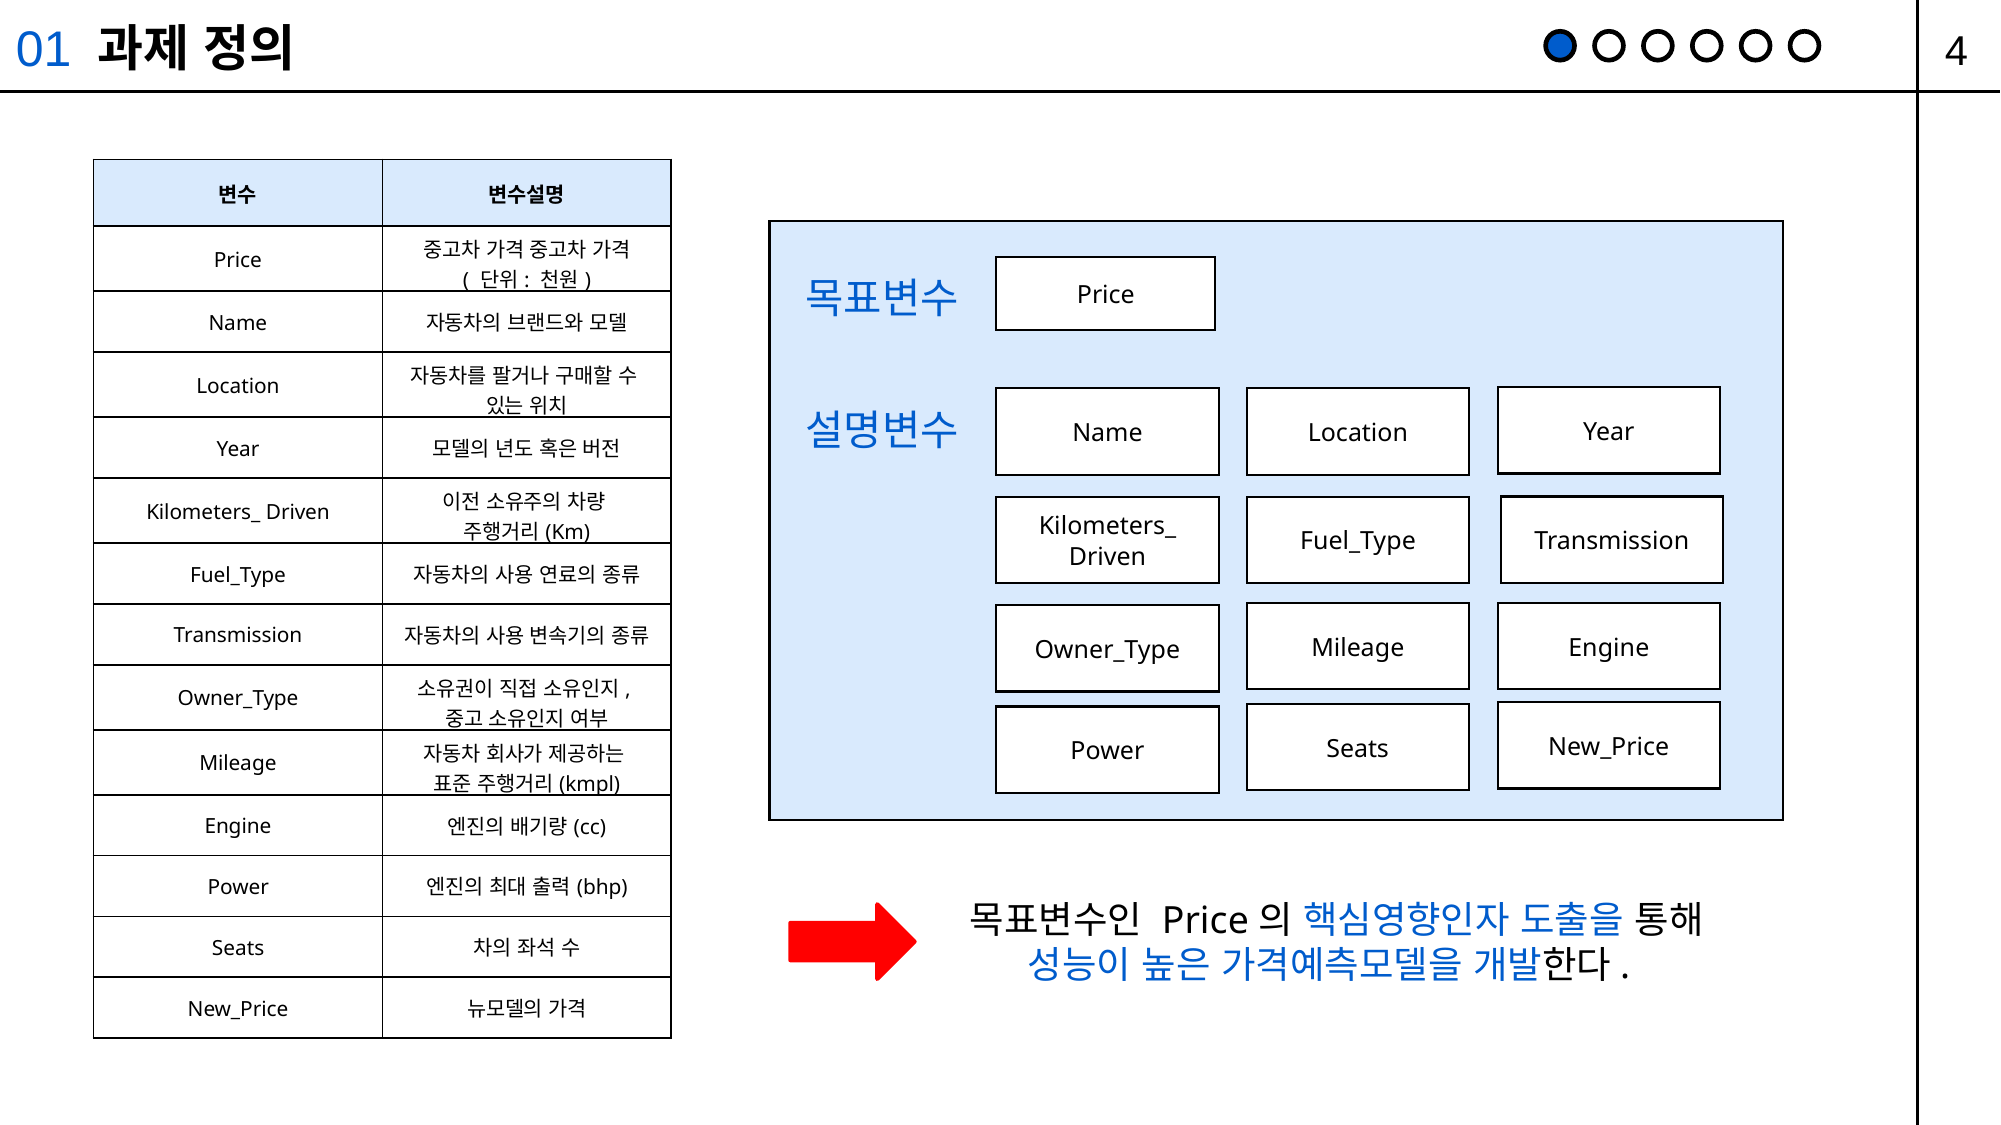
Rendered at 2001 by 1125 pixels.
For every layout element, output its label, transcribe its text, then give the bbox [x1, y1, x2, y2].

text_box [788, 902, 917, 981]
table_cell 중고차 가격 중고차 가격 ( 단위: 천원) [383, 227, 670, 290]
table_cell Mileage [94, 731, 382, 794]
table_cell 모델의 년도 혹은 버전 [383, 418, 670, 477]
table_cell Seats [94, 917, 382, 976]
table_cell 자동차 회사가 제공하는 표준 주행거리(kmpl) [383, 731, 670, 794]
table_cell New_Price [94, 978, 382, 1037]
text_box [1545, 31, 1820, 61]
table_cell 자동차의 브랜드와 모델 [383, 292, 670, 351]
table_cell Year [94, 418, 382, 477]
table_cell 뉴모델의 가격 [383, 978, 670, 1037]
table_header 변수 [94, 160, 382, 225]
table_cell 자동차의 사용 변속기의 종류 [383, 605, 670, 664]
table_cell Transmission [94, 605, 382, 664]
table_cell 자동차의 사용 연료의 종류 [383, 544, 670, 603]
table_cell Kilometers_ Driven [94, 479, 382, 542]
table_cell 차의 좌석 수 [383, 917, 670, 976]
text_box 목표변수인 Price의 핵심영향인자 도출을 통해 성능이 높은 가격예측모델을 개발한다. [931, 888, 1727, 994]
table_cell 자동차를 팔거나 구매할 수 있는 위치 [383, 353, 670, 416]
table_cell 엔진의 최대 출력(bhp) [383, 856, 670, 916]
table_cell Owner_Type [94, 666, 382, 729]
text_box 01 과제 정의 [0, 8, 964, 84]
table_cell Price [94, 227, 382, 290]
table_cell Power [94, 856, 382, 916]
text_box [769, 220, 1784, 821]
table_cell 이전 소유주의 차량 주행거리(Km) [383, 479, 670, 542]
table_header 변수설명 [383, 160, 670, 225]
table_cell Name [94, 292, 382, 351]
table_cell 소유권이 직접 소유인지, 중고 소유인지 여부 [383, 666, 670, 729]
table_cell Engine [94, 796, 382, 855]
table_cell Location [94, 353, 382, 416]
table_cell 엔진의 배기량(cc) [383, 796, 670, 855]
table_cell Fuel_Type [94, 544, 382, 603]
